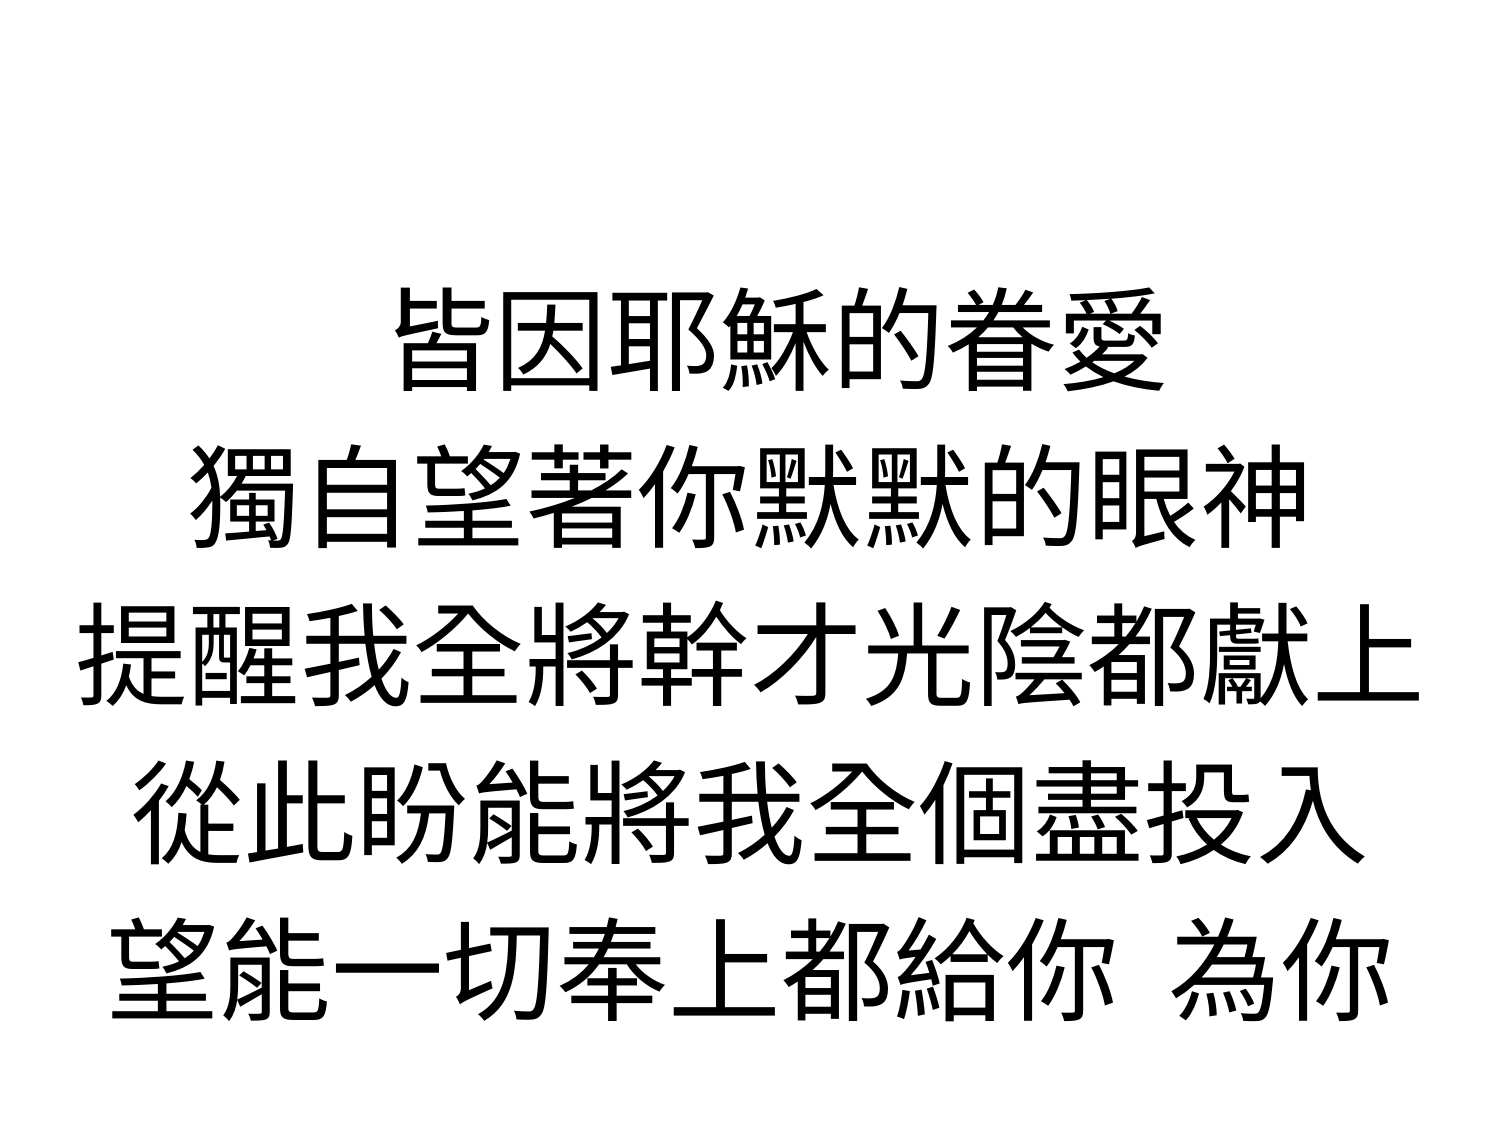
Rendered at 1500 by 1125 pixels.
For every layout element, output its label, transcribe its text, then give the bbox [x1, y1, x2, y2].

list 皆因耶穌的眷愛 獨自望著你默默的眼神 提醒我全將幹才光陰都獻上 從此盼能將我全個盡投入 望能一切奉上都給你 為你 [0, 262, 1500, 1067]
